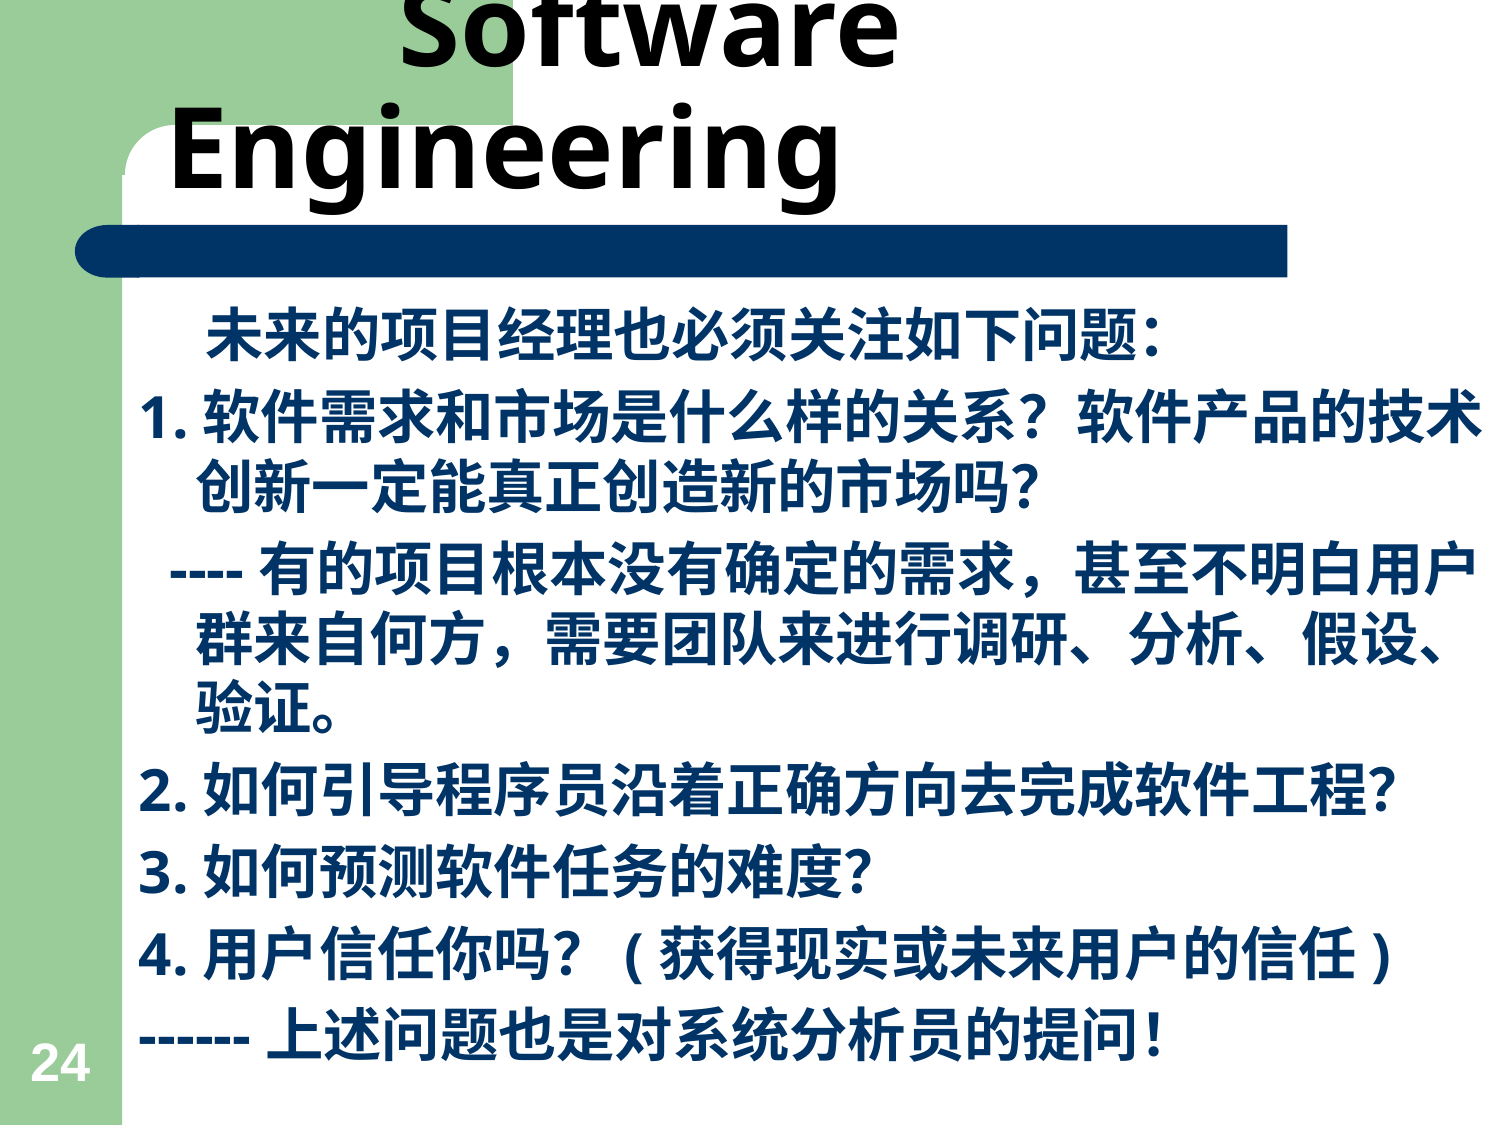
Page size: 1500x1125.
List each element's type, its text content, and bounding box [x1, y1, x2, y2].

title Software Engineering [150, 82, 1463, 220]
slide_number 24 [12, 1019, 110, 1101]
list 未来的项目经理也必须关注如下问题： 1.软件需求和市场是什么样的关系？软件产品的技术创新一定能真正创造新的市场吗？ ----有的项目根本没有确定的需求，甚至不明白用户群来自何方，需要团队来进行调研、分析、假设、验证。 2.如何引导程序员沿着正确方向去完成软件工程？ 3.如何预测软件任务的难度？ 4.用户信任你吗？(获得现实或未来用户的信任) ------上述问题也是对系统分析员的提问！ [123, 290, 1500, 1125]
